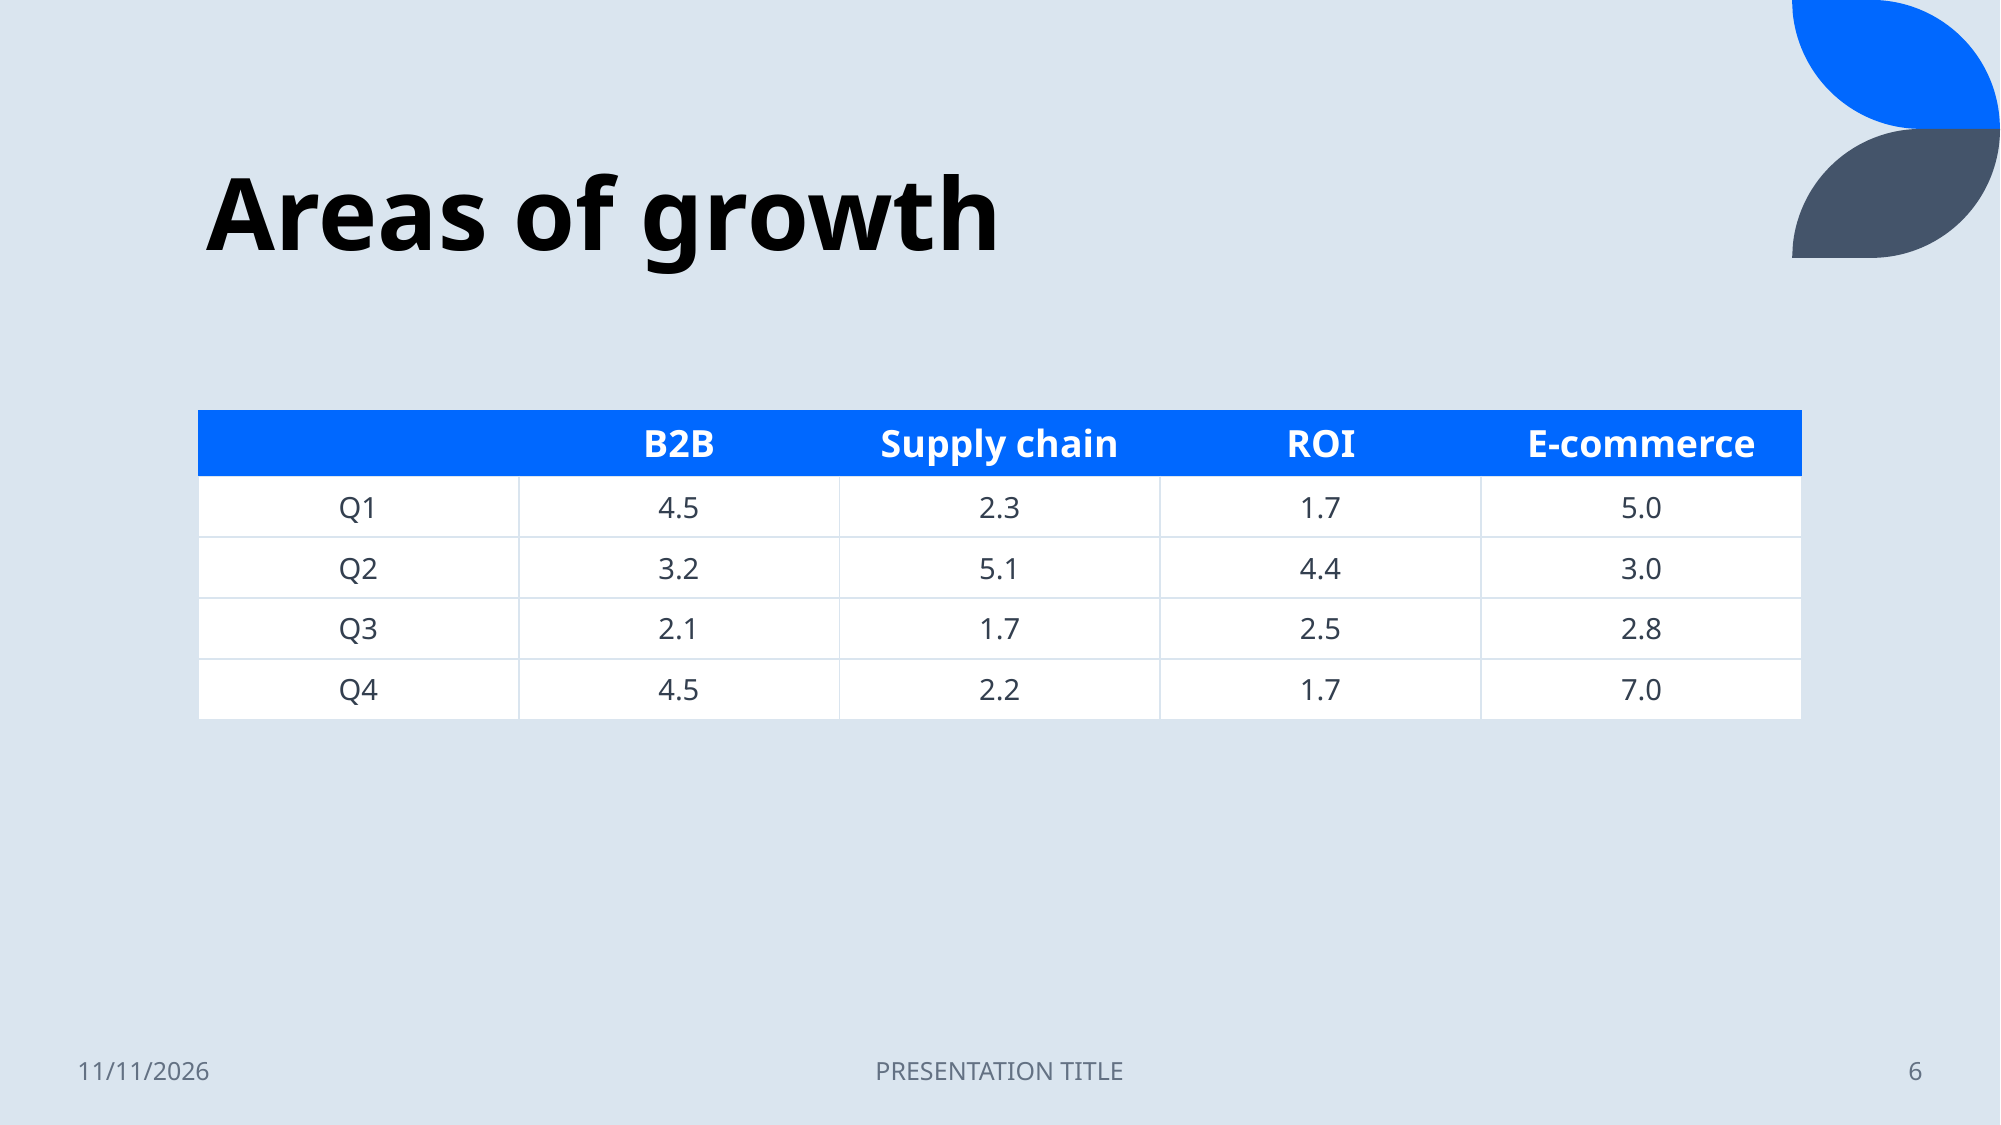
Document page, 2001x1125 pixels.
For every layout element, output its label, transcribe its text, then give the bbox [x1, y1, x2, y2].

table_cell 5.1 [840, 538, 1159, 597]
table_cell 3.0 [1482, 538, 1801, 597]
table_header [198, 410, 519, 476]
slide_number 6 [1665, 1042, 1938, 1103]
table_cell 3.2 [520, 538, 839, 597]
table_header B2B [519, 410, 839, 476]
table_cell 4.4 [1161, 538, 1480, 597]
footer PRESENTATION TITLE [662, 1042, 1338, 1103]
table_cell Q4 [199, 660, 518, 719]
table_cell 1.7 [840, 599, 1159, 658]
table_cell 2.3 [840, 477, 1159, 536]
table_header ROI [1160, 410, 1481, 476]
table_cell 2.8 [1482, 599, 1801, 658]
table_cell Q2 [199, 538, 518, 597]
table_cell Q1 [199, 477, 518, 536]
table_cell 2.1 [520, 599, 839, 658]
table_cell 7.0 [1482, 660, 1801, 719]
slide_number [62, 1042, 342, 1103]
table_cell 4.5 [520, 660, 839, 719]
table_cell 1.7 [1161, 477, 1480, 536]
table_cell 1.7 [1161, 660, 1480, 719]
table_cell 5.0 [1482, 477, 1801, 536]
table_cell 2.5 [1161, 599, 1480, 658]
table_cell Q3 [199, 599, 518, 658]
table_header Supply chain [839, 410, 1160, 476]
table_cell 2.2 [840, 660, 1159, 719]
table_header E-commerce [1481, 410, 1802, 476]
table_cell 4.5 [520, 477, 839, 536]
title Areas of growth [191, 62, 1796, 280]
